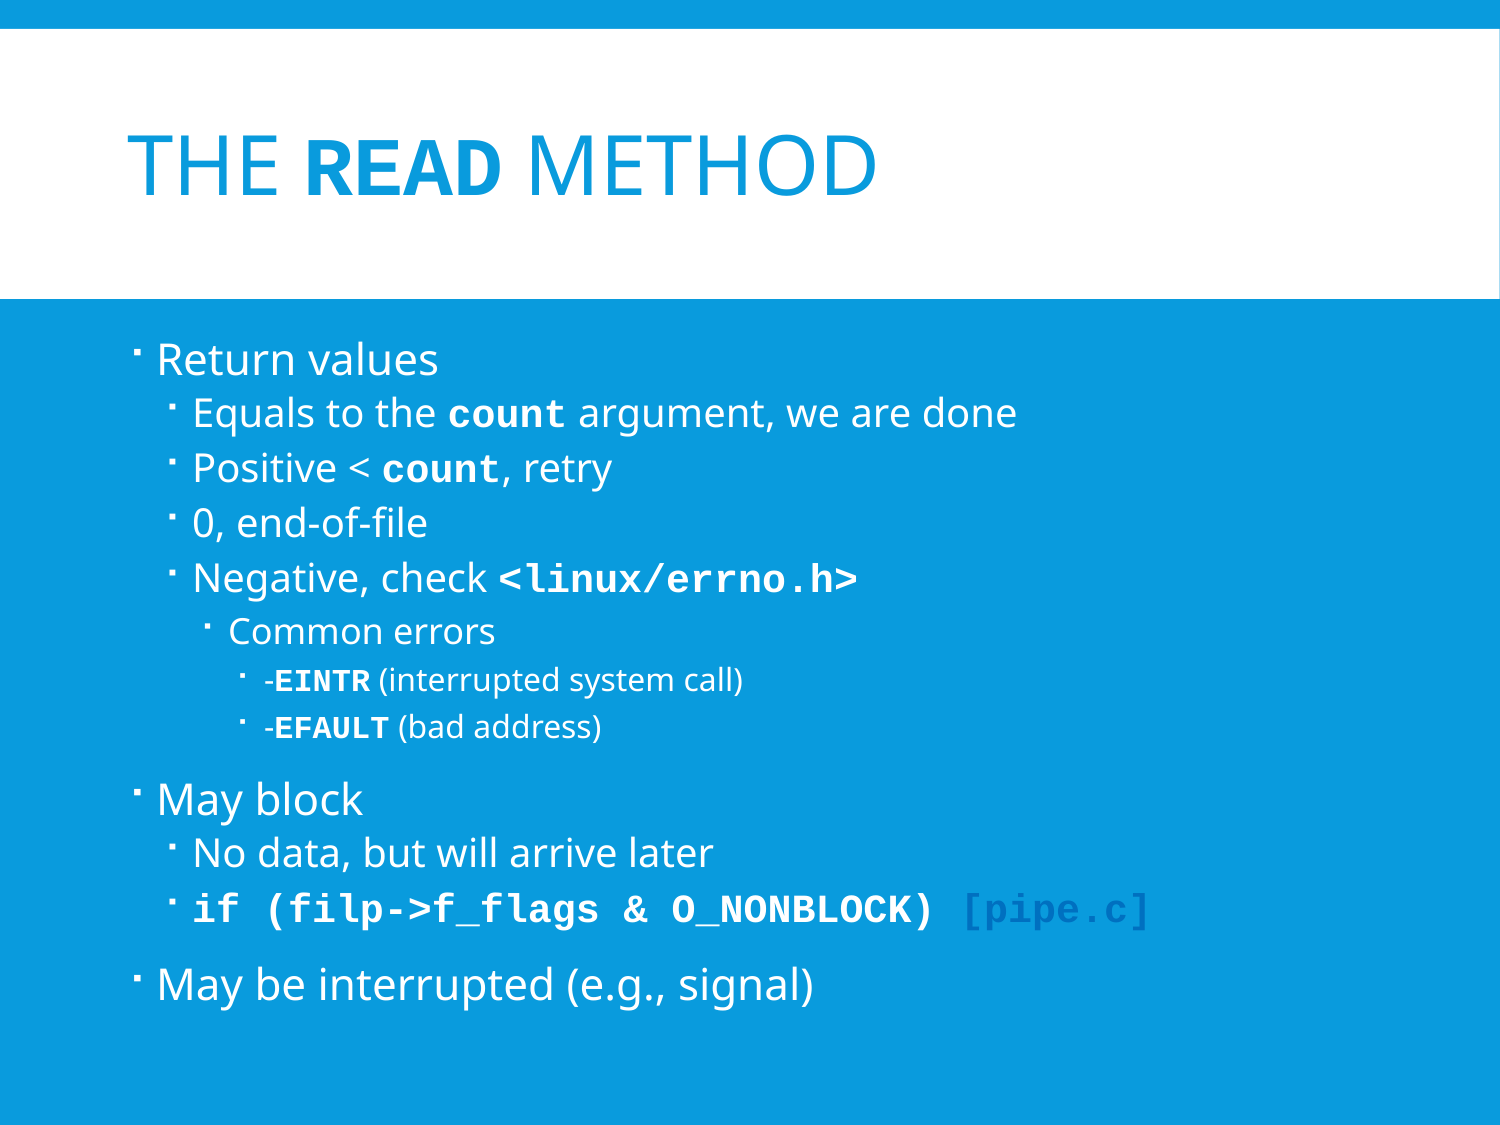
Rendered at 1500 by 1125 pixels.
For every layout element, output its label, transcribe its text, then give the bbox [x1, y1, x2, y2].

title The read Method [112, 46, 1388, 295]
list Return values Equals to the count argument, we are done Positive < count, retry 0, end-of-file Negative, check <linux/errno.h> Common errors -EINTR (interrupted system call) -EFAULT (bad address) May block No data, but will arrive later if (filp->f_flags & O_NONBLOCK) [pipe.c] May be interrupted (e.g., signal) [112, 329, 1388, 1020]
